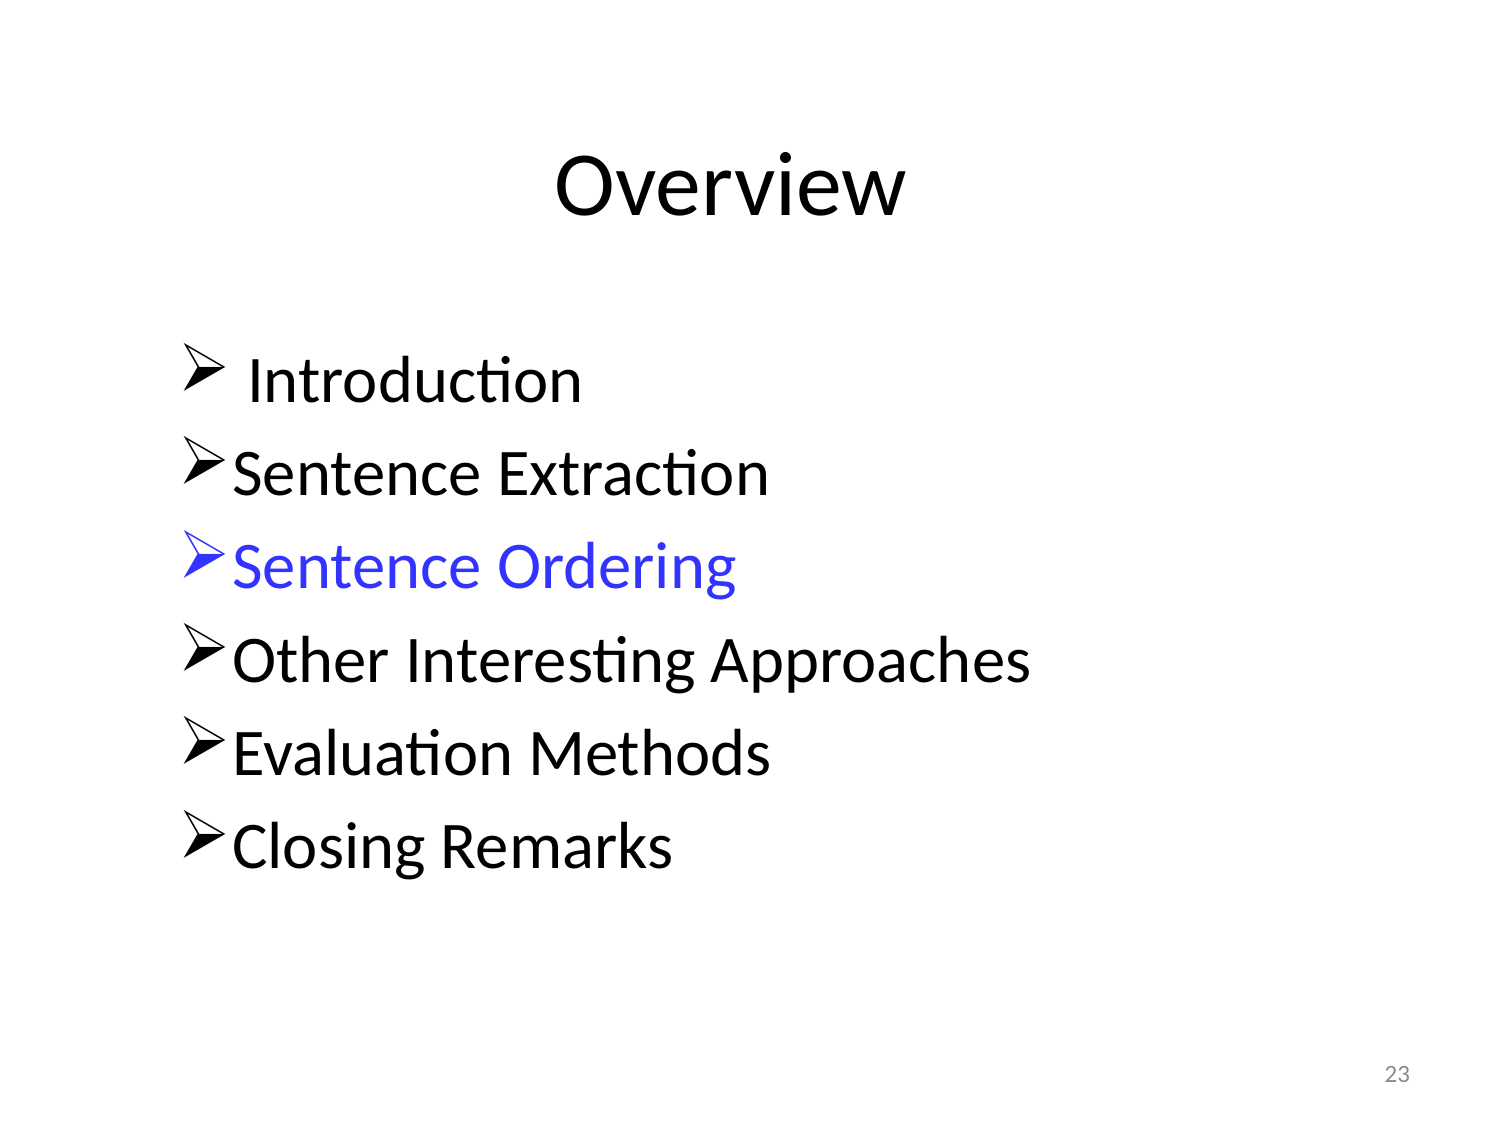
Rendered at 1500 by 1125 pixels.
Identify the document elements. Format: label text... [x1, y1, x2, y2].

title Overview [93, 58, 1369, 300]
subtitle Introduction Sentence Extraction Sentence Ordering Other Interesting Approaches Evaluation Methods Closing Remarks [164, 328, 1264, 996]
slide_number 23 [1074, 1042, 1425, 1103]
